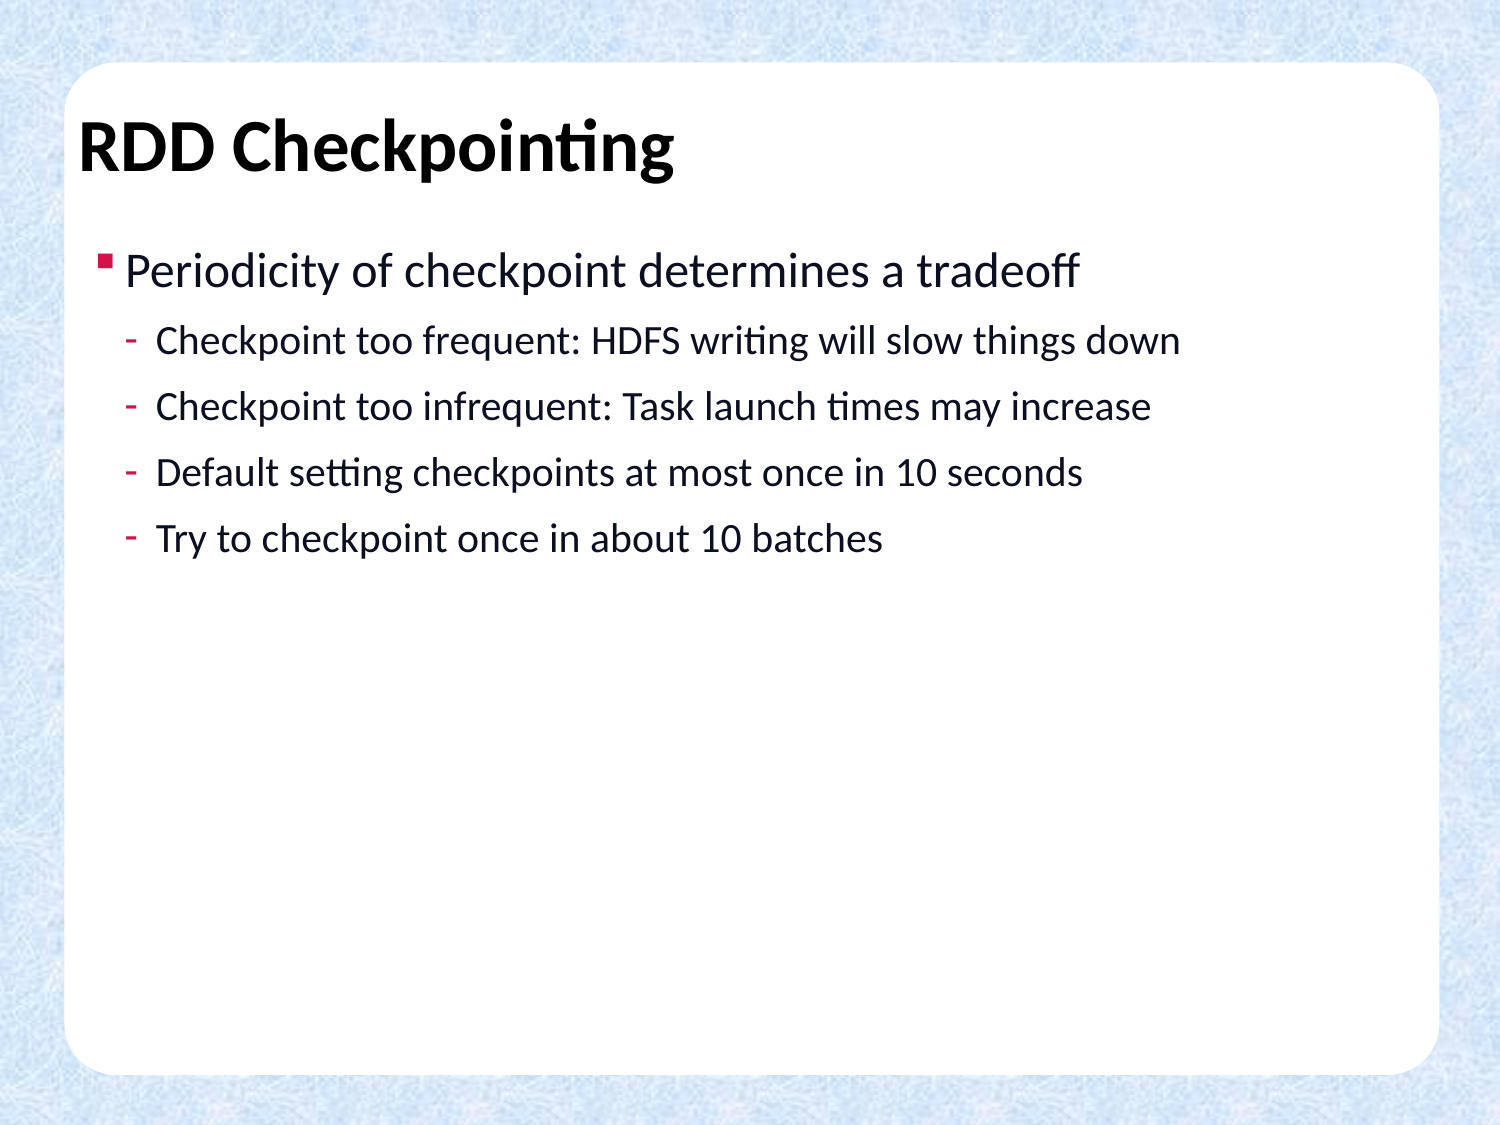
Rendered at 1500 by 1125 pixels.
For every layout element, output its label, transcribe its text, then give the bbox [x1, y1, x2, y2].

list Periodicity of checkpoint determines a tradeoff Checkpoint too frequent: HDFS writing will slow things down Checkpoint too infrequent: Task launch times may increase Default setting checkpoints at most once in 10 seconds Try to checkpoint once in about 10 batches [71, 237, 1435, 1038]
title RDD Checkpointing [75, 76, 1438, 207]
picture [0, 0, 1500, 1125]
